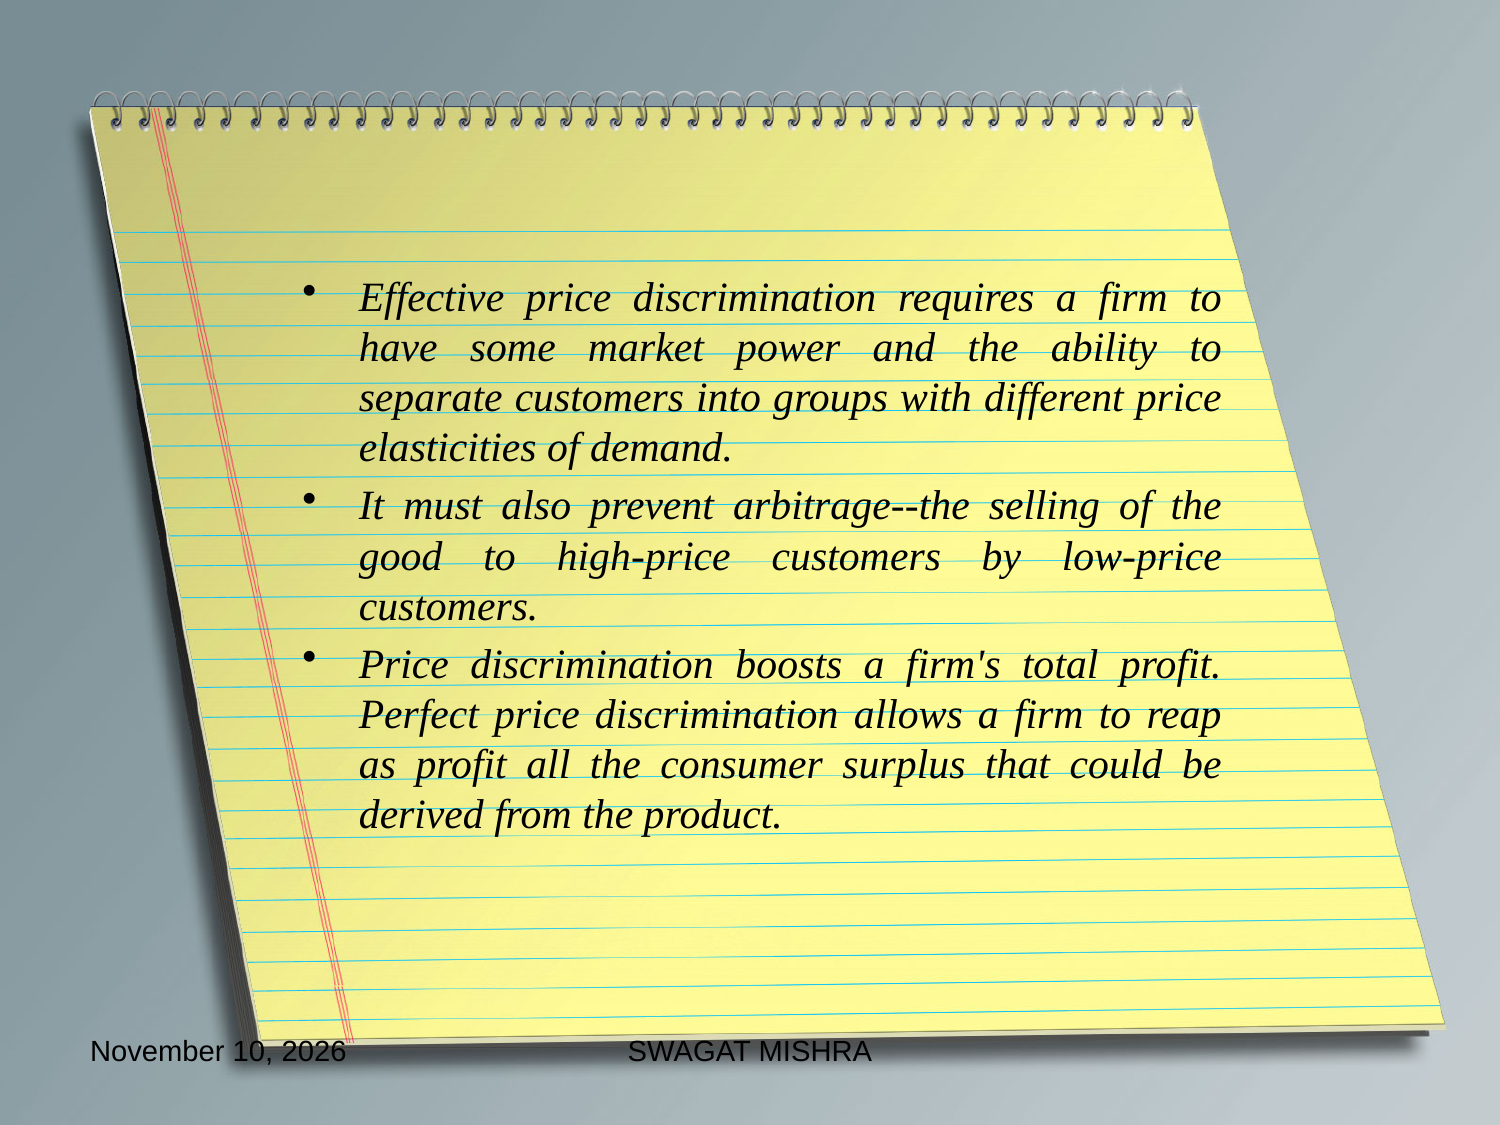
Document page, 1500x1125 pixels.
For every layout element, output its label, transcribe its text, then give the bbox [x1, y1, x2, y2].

picture [0, 0, 1500, 1125]
footer SWAGAT MISHRA [512, 1024, 988, 1103]
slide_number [74, 1024, 426, 1103]
list Effective price discrimination requires a firm to have some market power and the ability to separate customers into groups with different price elasticities of demand. It must also prevent arbitrage--the selling of the good to high-price customers by low-price customers. Price discrimination boosts a firm's total profit. Perfect price discrimination allows a firm to reap as profit all the consumer surplus that could be derived from the product. [287, 262, 1238, 1006]
